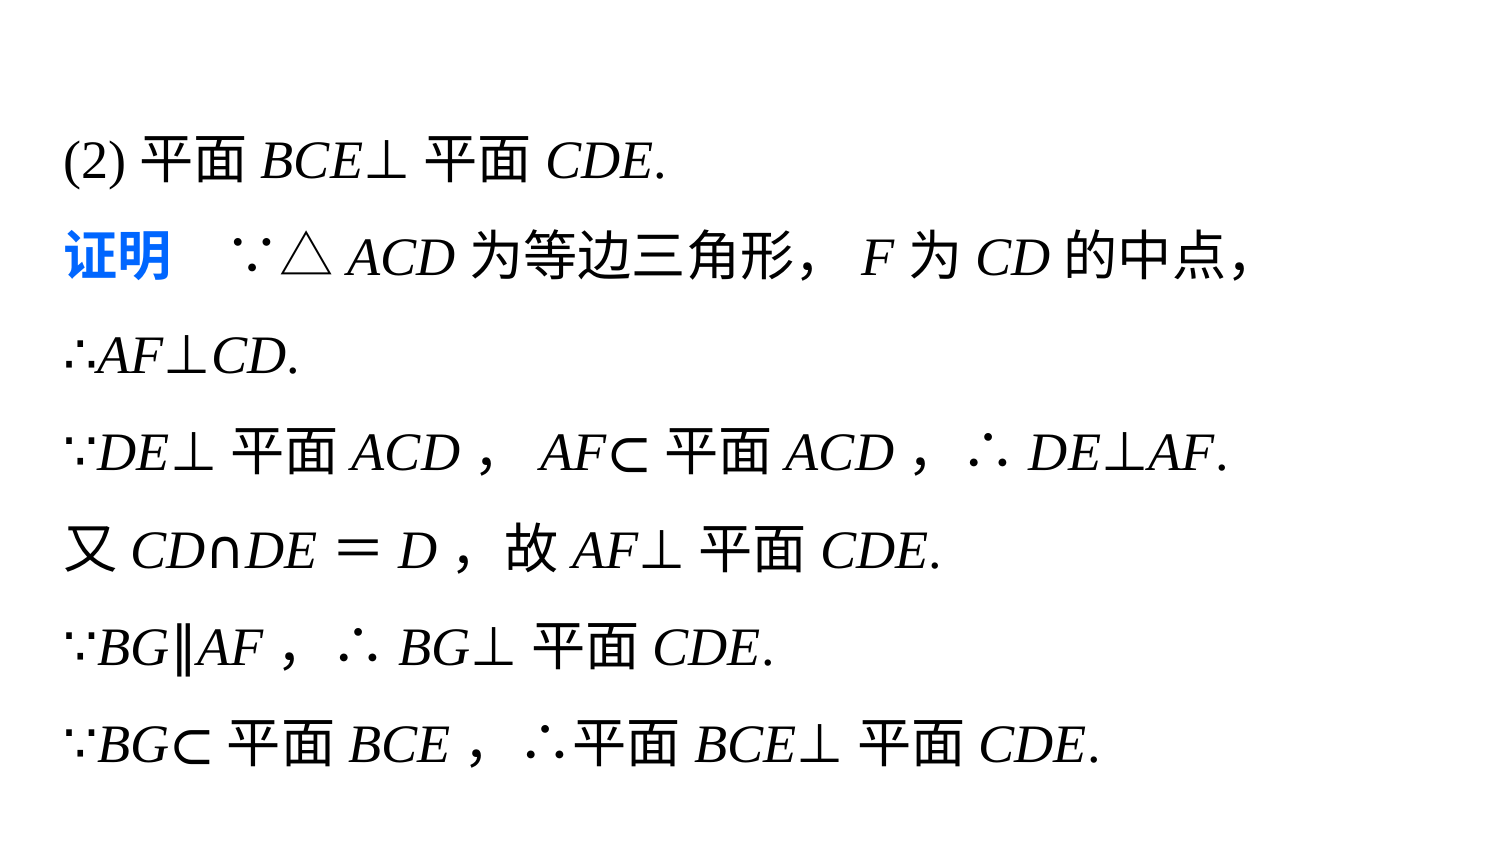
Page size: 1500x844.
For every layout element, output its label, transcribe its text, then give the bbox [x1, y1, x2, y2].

text_box (2)平面BCE⊥平面CDE. 证明 ∵△ACD为等边三角形，F为CD的中点， ∴AF⊥CD. ∵DE⊥平面ACD，AF⊂平面ACD，∴DE⊥AF. 又CD∩DE＝D，故AF⊥平面CDE. ∵BG∥AF，∴BG⊥平面CDE. ∵BG⊂平面BCE，∴平面BCE⊥平面CDE. [48, 84, 1459, 782]
